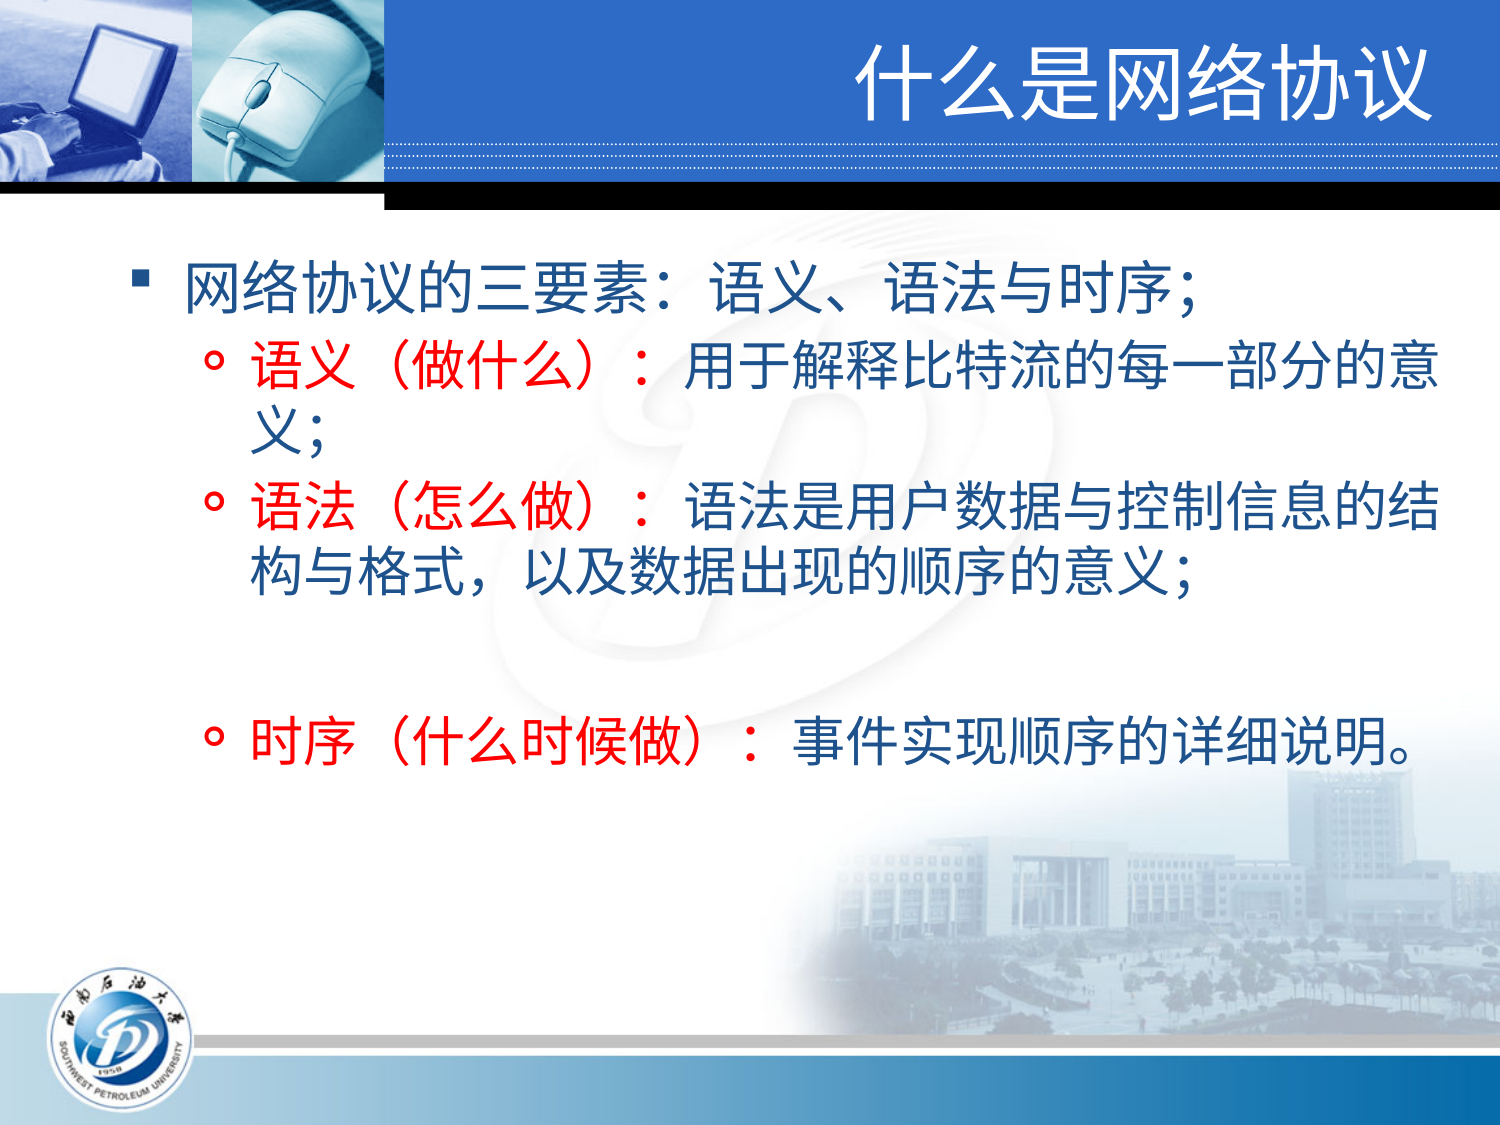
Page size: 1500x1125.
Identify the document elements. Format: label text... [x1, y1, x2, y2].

picture [0, 0, 385, 181]
picture [0, 194, 1500, 1125]
list 网络协议的三要素：语义、语法与时序； 语义（做什么）：用于解释比特流的每一部分的意义； 语法（怎么做）：语法是用户数据与控制信息的结构与格式，以及数据出现的顺序的意义； 时序（什么时候做）：事件实现顺序的详细说明。 [112, 243, 1500, 959]
title 什么是网络协议 [412, 37, 1450, 125]
